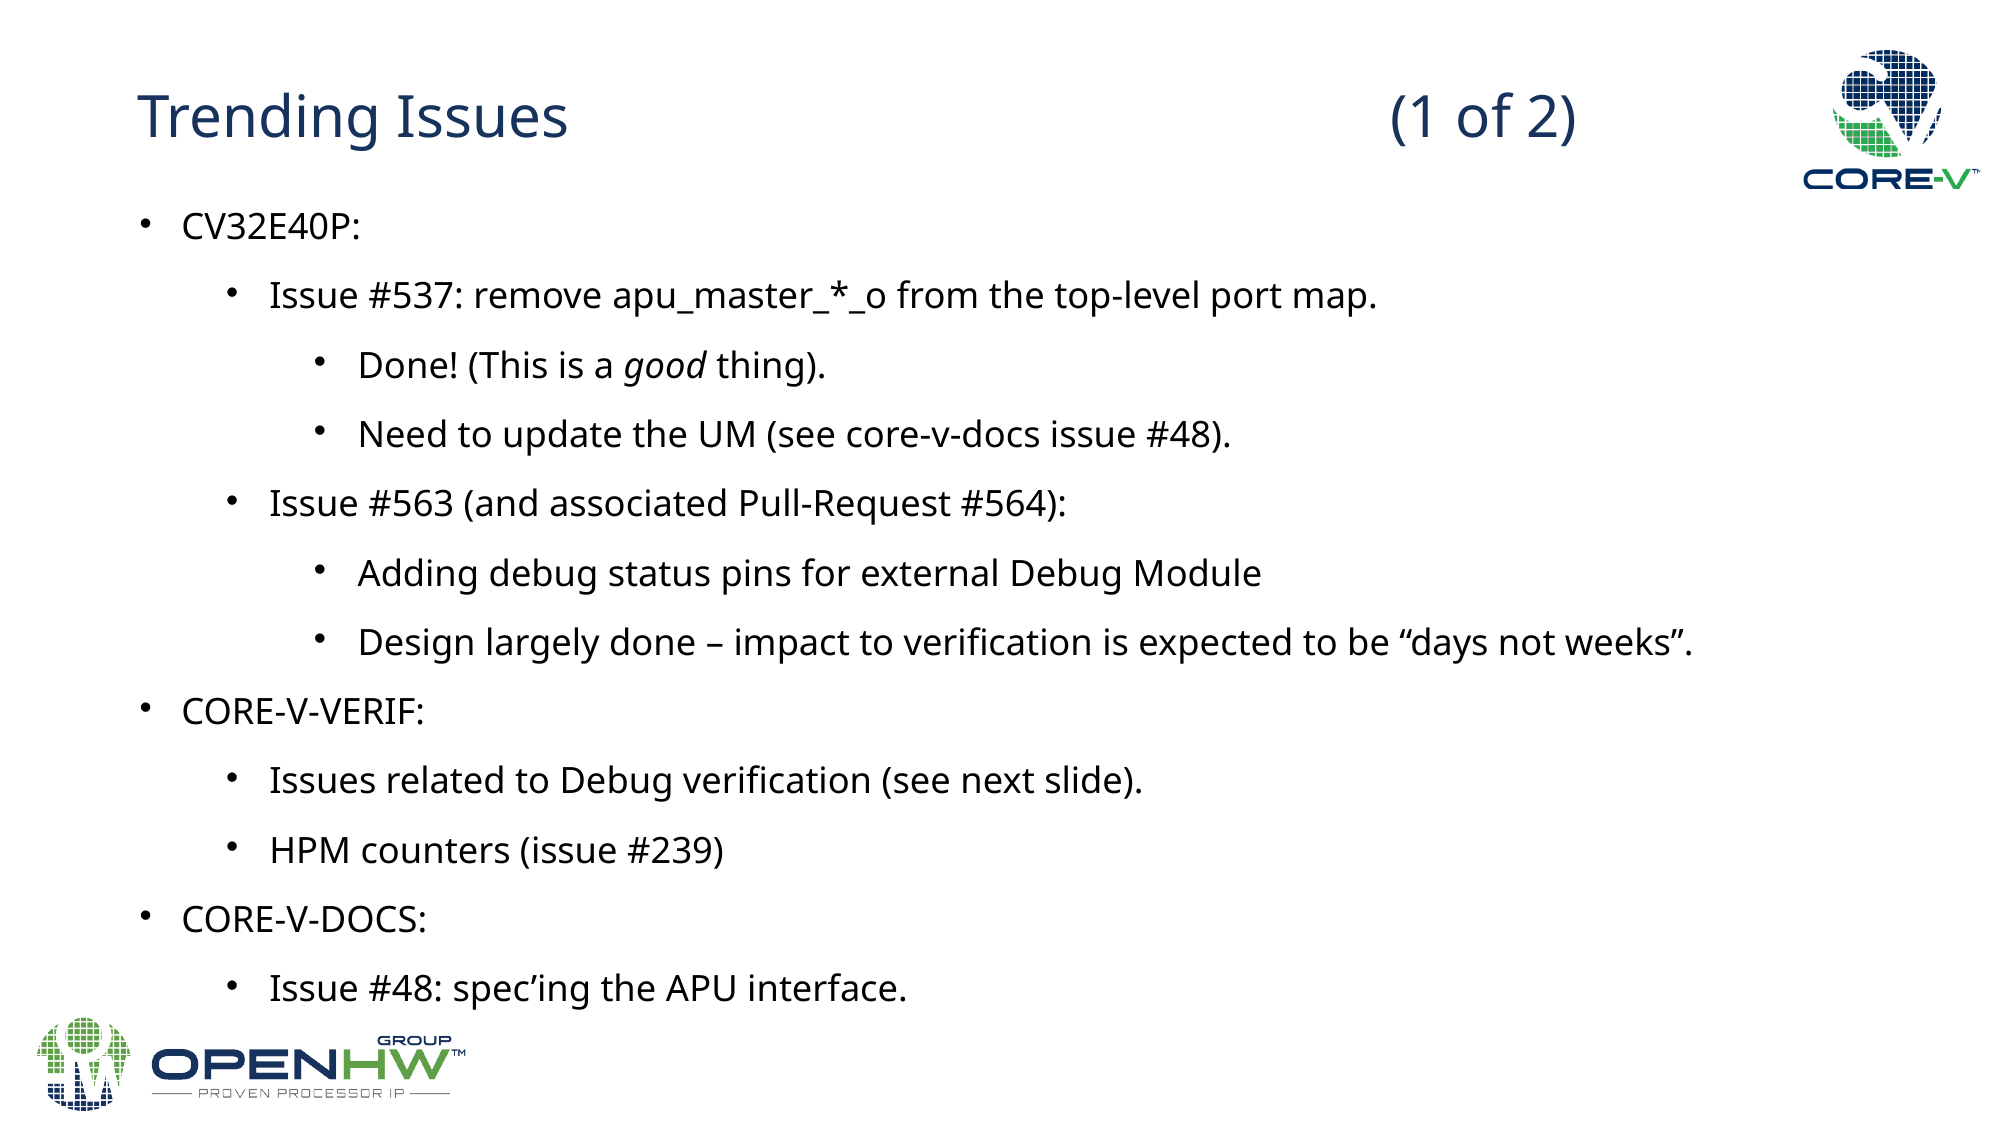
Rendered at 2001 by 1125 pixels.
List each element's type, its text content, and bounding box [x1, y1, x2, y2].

text_box CV32E40P: Issue #537: remove apu_master_*_o from the top-level port map. Done! (This is a good thing). Need to update the UM (see core-v-docs issue #48). Issue #563 (and associated Pull-Request #564): Adding debug status pins for external Debug Module Design largely done – impact to verification is expected to be “days not weeks”. CORE-V-VERIF: Issues related to Debug verification (see next slide). HPM counters (issue #239) CORE-V-DOCS: Issue #48: spec’ing the APU interface. [137, 203, 1860, 1011]
picture [32, 1013, 470, 1115]
text_box Trending Issues (1 of 2) [137, 59, 1802, 179]
